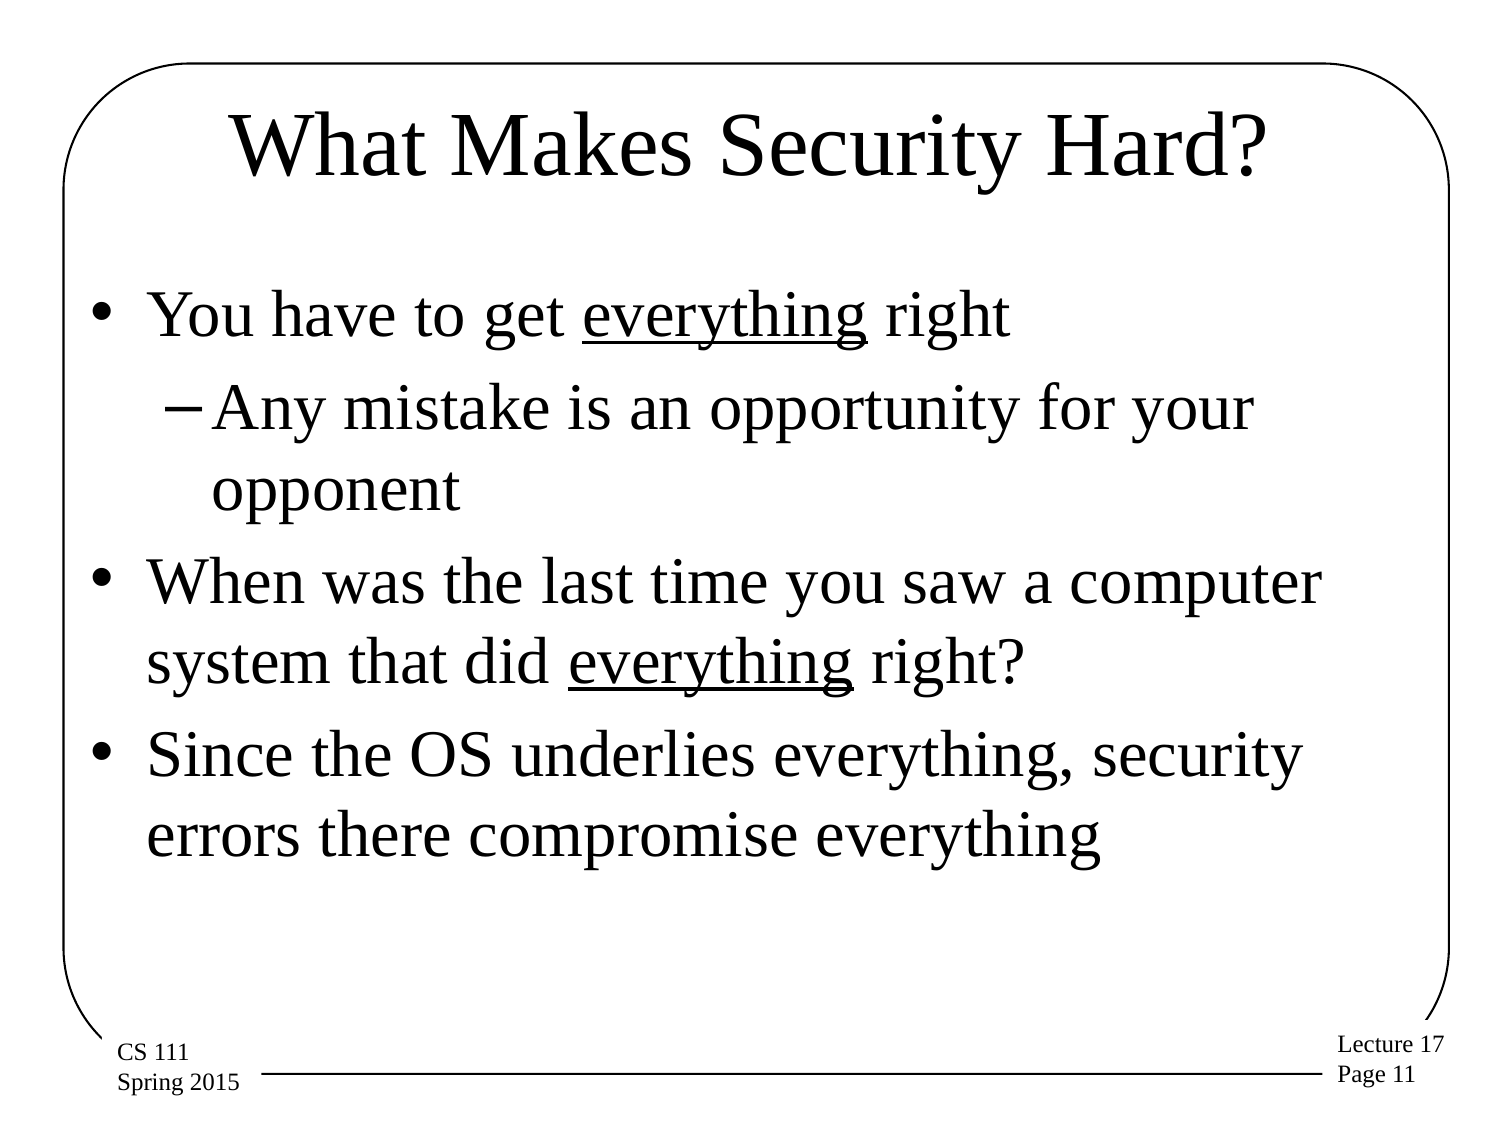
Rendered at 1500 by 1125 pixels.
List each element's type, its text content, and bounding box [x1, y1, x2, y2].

title What Makes Security Hard? [74, 44, 1426, 233]
list You have to get everything right Any mistake is an opportunity for your opponent When was the last time you saw a computer system that did everything right? Since the OS underlies everything, security errors there compromise everything [74, 262, 1426, 1006]
